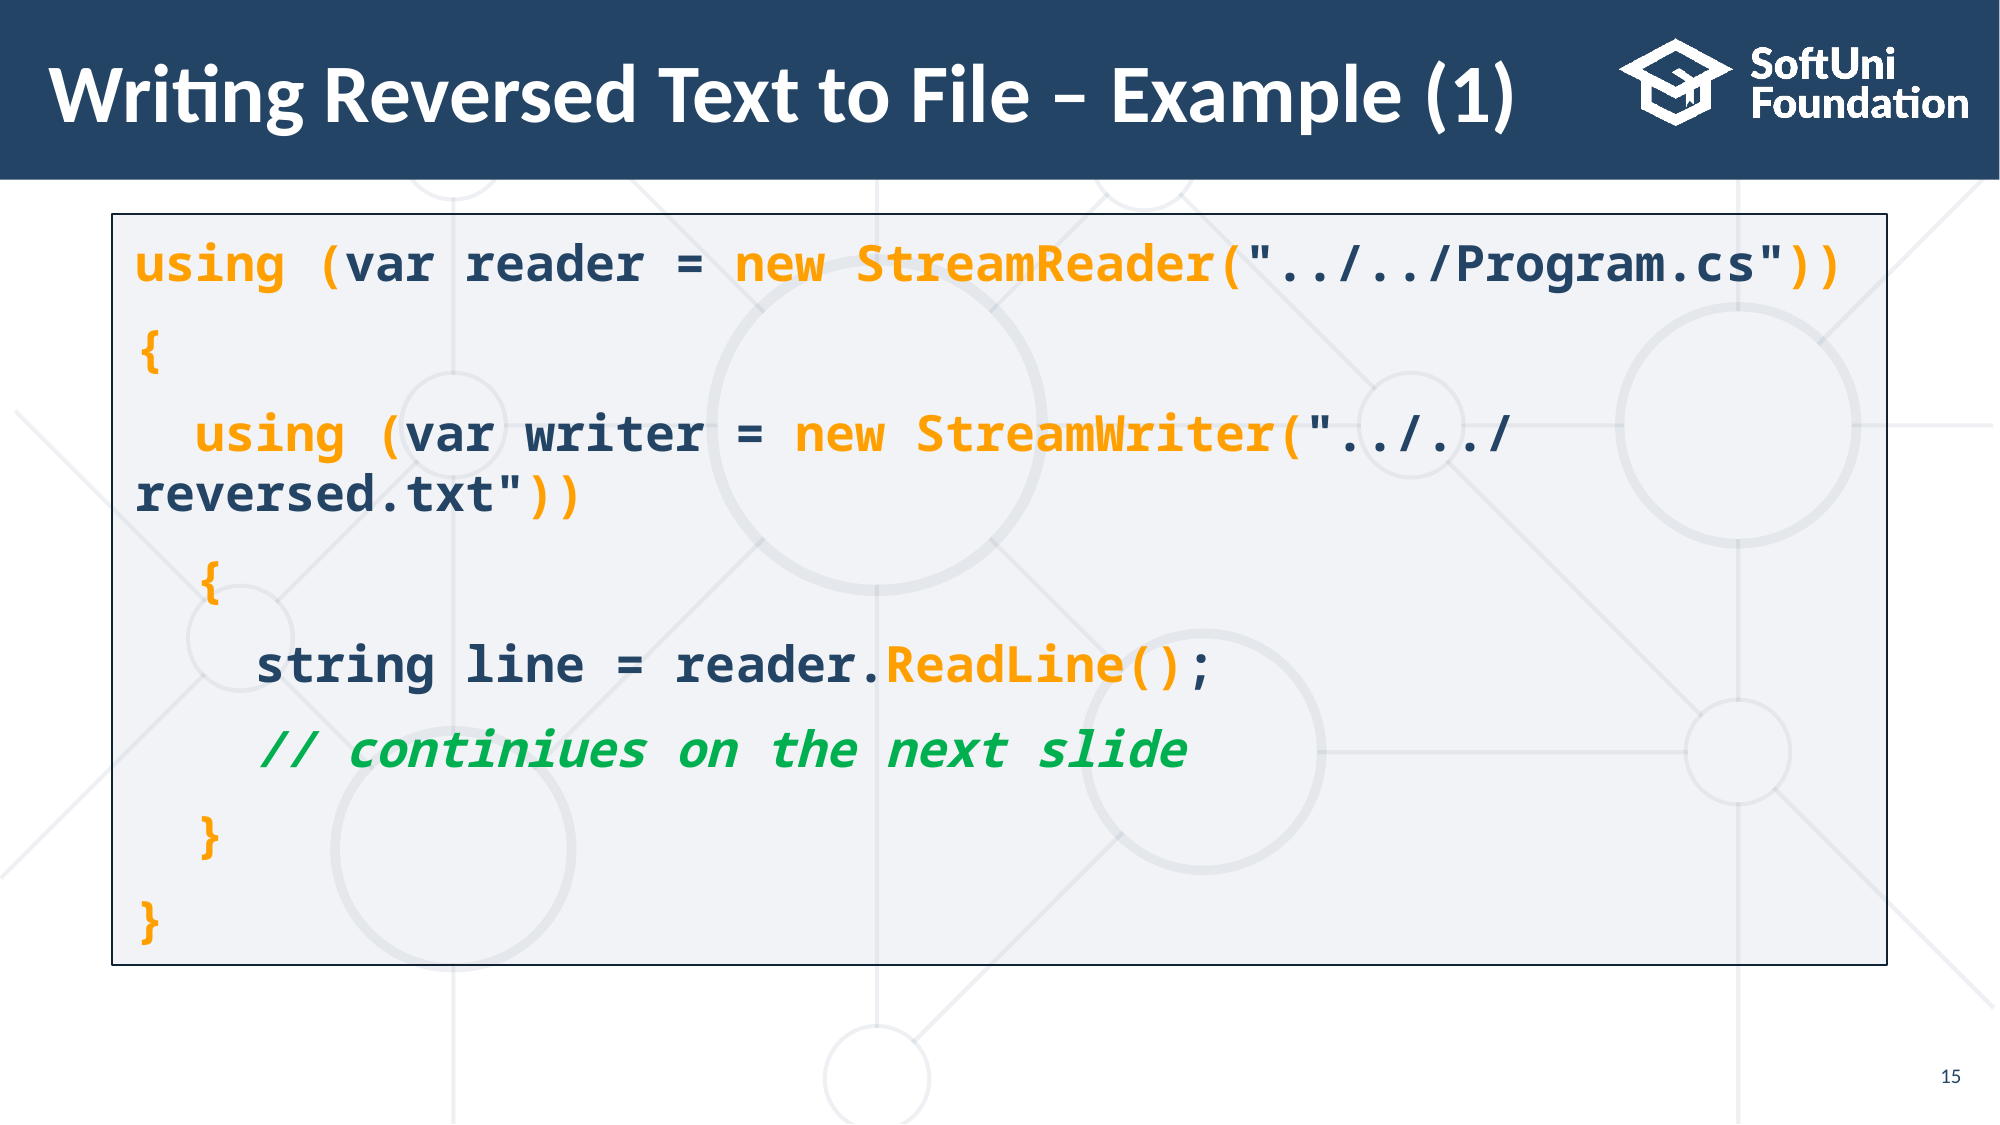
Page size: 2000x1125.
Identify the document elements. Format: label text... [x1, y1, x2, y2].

title Writing Reversed Text to File – Example (1) [31, 16, 1591, 162]
text_box using (var reader = new StreamReader("../../Program.cs")) { using (var writer = new StreamWriter("../../reversed.txt")) { string line = reader.ReadLine(); // continiues on the next slide } } [112, 214, 1888, 965]
picture [1618, 38, 1968, 126]
slide_number 15 [1896, 1049, 1968, 1101]
